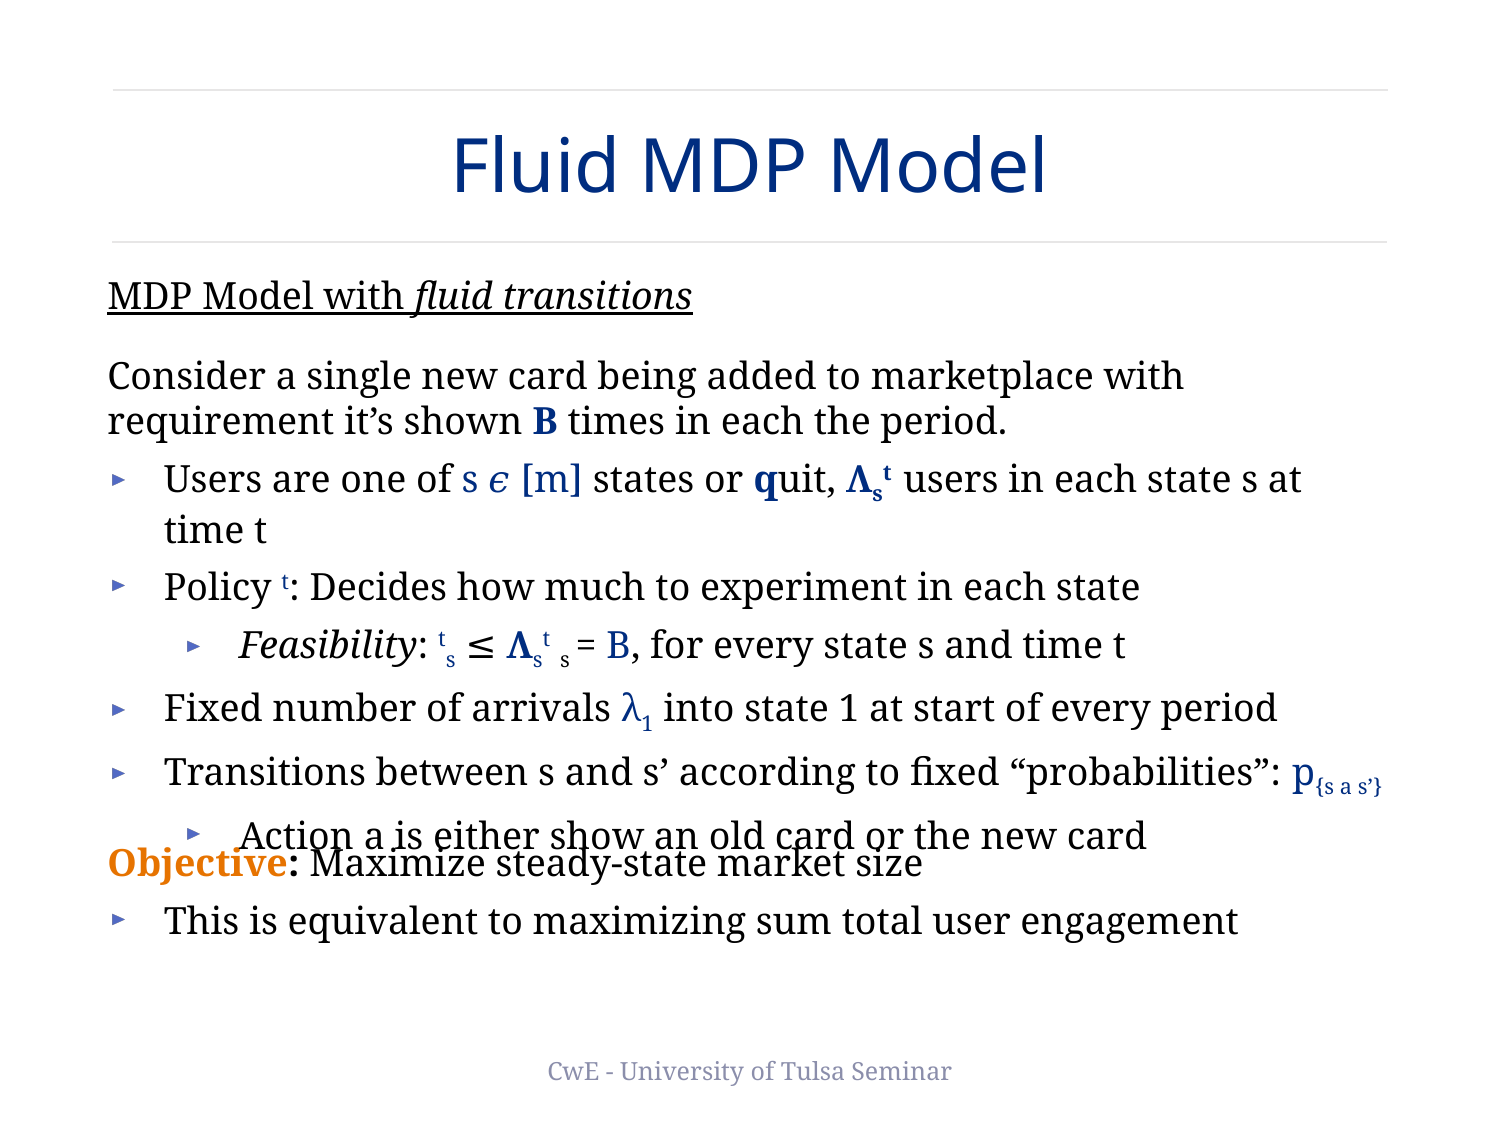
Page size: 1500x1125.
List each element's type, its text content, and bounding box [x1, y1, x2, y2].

picture [107, 572, 136, 599]
footer CwE - University of Tulsa Seminar [440, 1042, 1060, 1103]
picture [107, 906, 136, 933]
text_box Objective: Maximize steady-state market size This is equivalent to maximizing sum total user engagement [92, 832, 1408, 1040]
picture [107, 466, 136, 494]
text_box MDP Model with fluid transitions [92, 264, 1334, 370]
picture [182, 633, 211, 660]
picture [107, 696, 136, 724]
picture [107, 760, 136, 787]
picture [182, 820, 211, 848]
title Fluid MDP Model [103, 59, 1397, 278]
